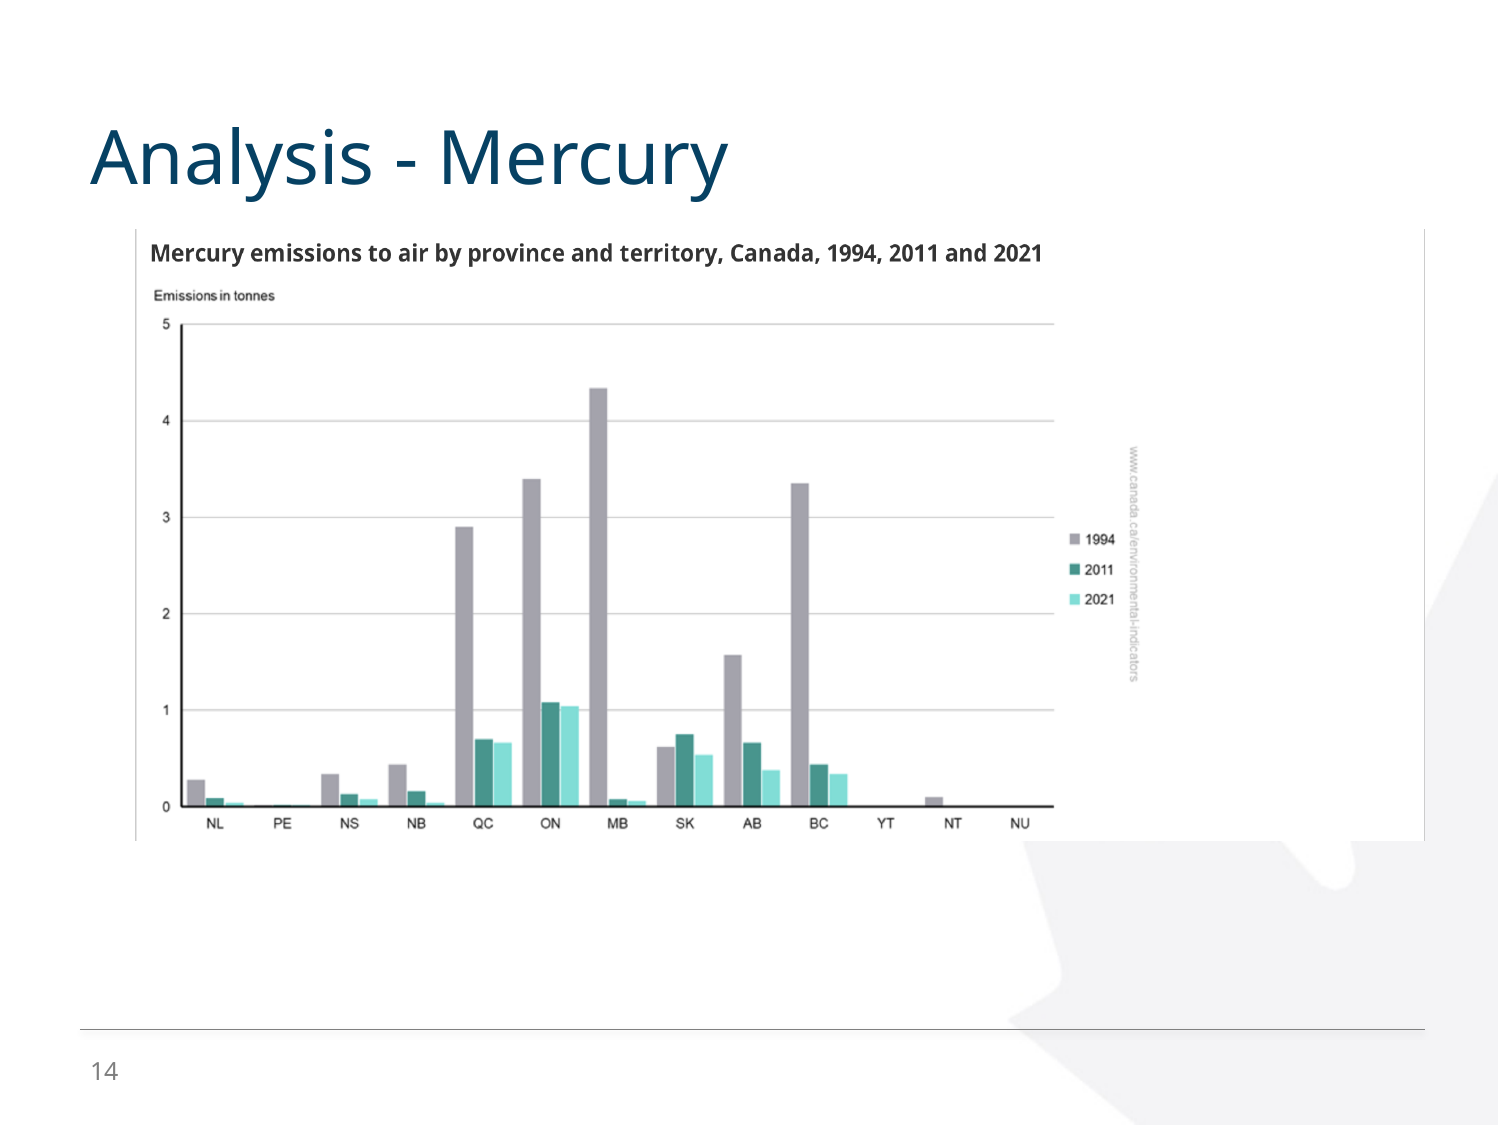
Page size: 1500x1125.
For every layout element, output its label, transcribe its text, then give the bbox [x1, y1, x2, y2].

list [135, 229, 1426, 842]
picture [970, 442, 1498, 1125]
slide_number 14 [75, 1042, 237, 1103]
title Analysis - Mercury [75, 45, 1425, 207]
